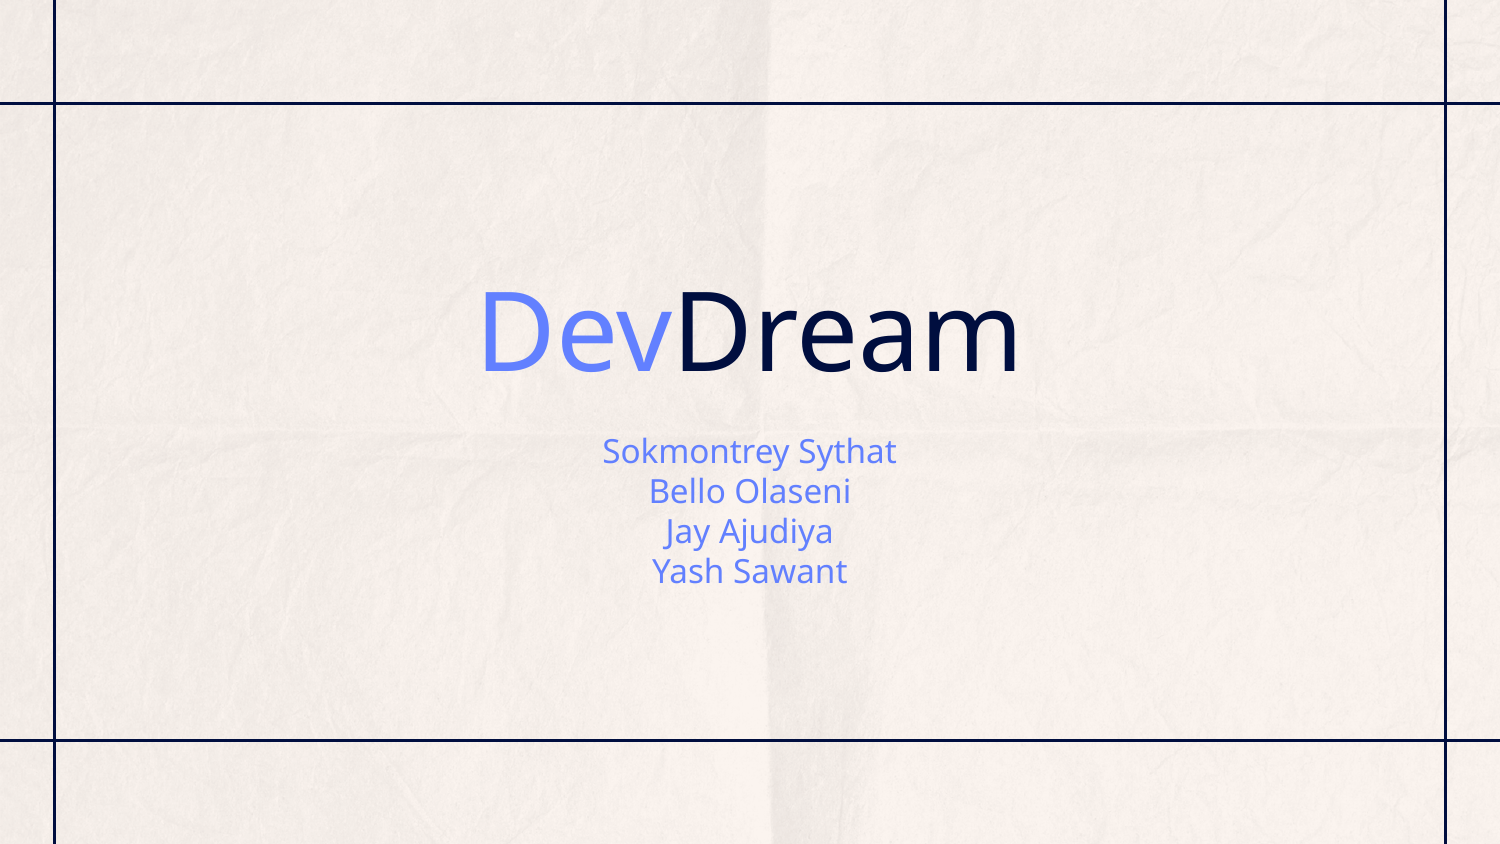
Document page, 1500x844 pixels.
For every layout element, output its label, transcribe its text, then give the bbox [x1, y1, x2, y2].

subtitle Sokmontrey Sythat Bello Olaseni Jay Ajudiya Yash Sawant [380, 415, 1119, 494]
title DevDream [380, 271, 1119, 415]
